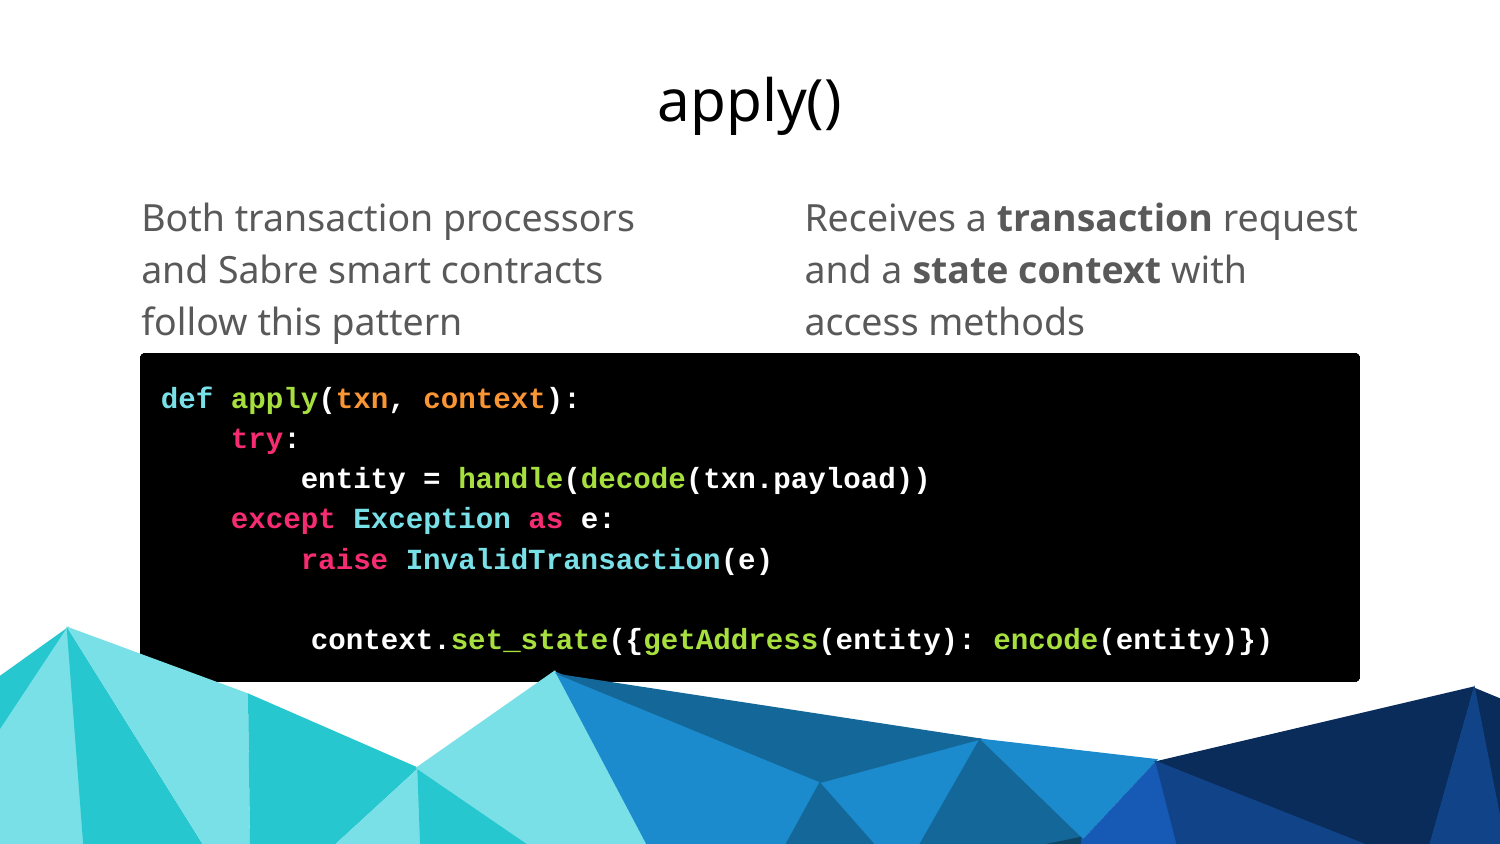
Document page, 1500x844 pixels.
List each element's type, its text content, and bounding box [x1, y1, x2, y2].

text_box def apply(txn, context): try: entity = handle(decode(txn.payload)) except Exception as e: raise InvalidTransaction(e) context.set_state({getAddress(entity): encode(entity)}) [145, 359, 1354, 624]
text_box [0, 625, 1500, 844]
list Receives a transaction request and a state context with access methods [789, 172, 1374, 624]
title apply() [51, 47, 1449, 142]
list Both transaction processors and Sabre smart contracts follow this pattern [126, 172, 711, 624]
